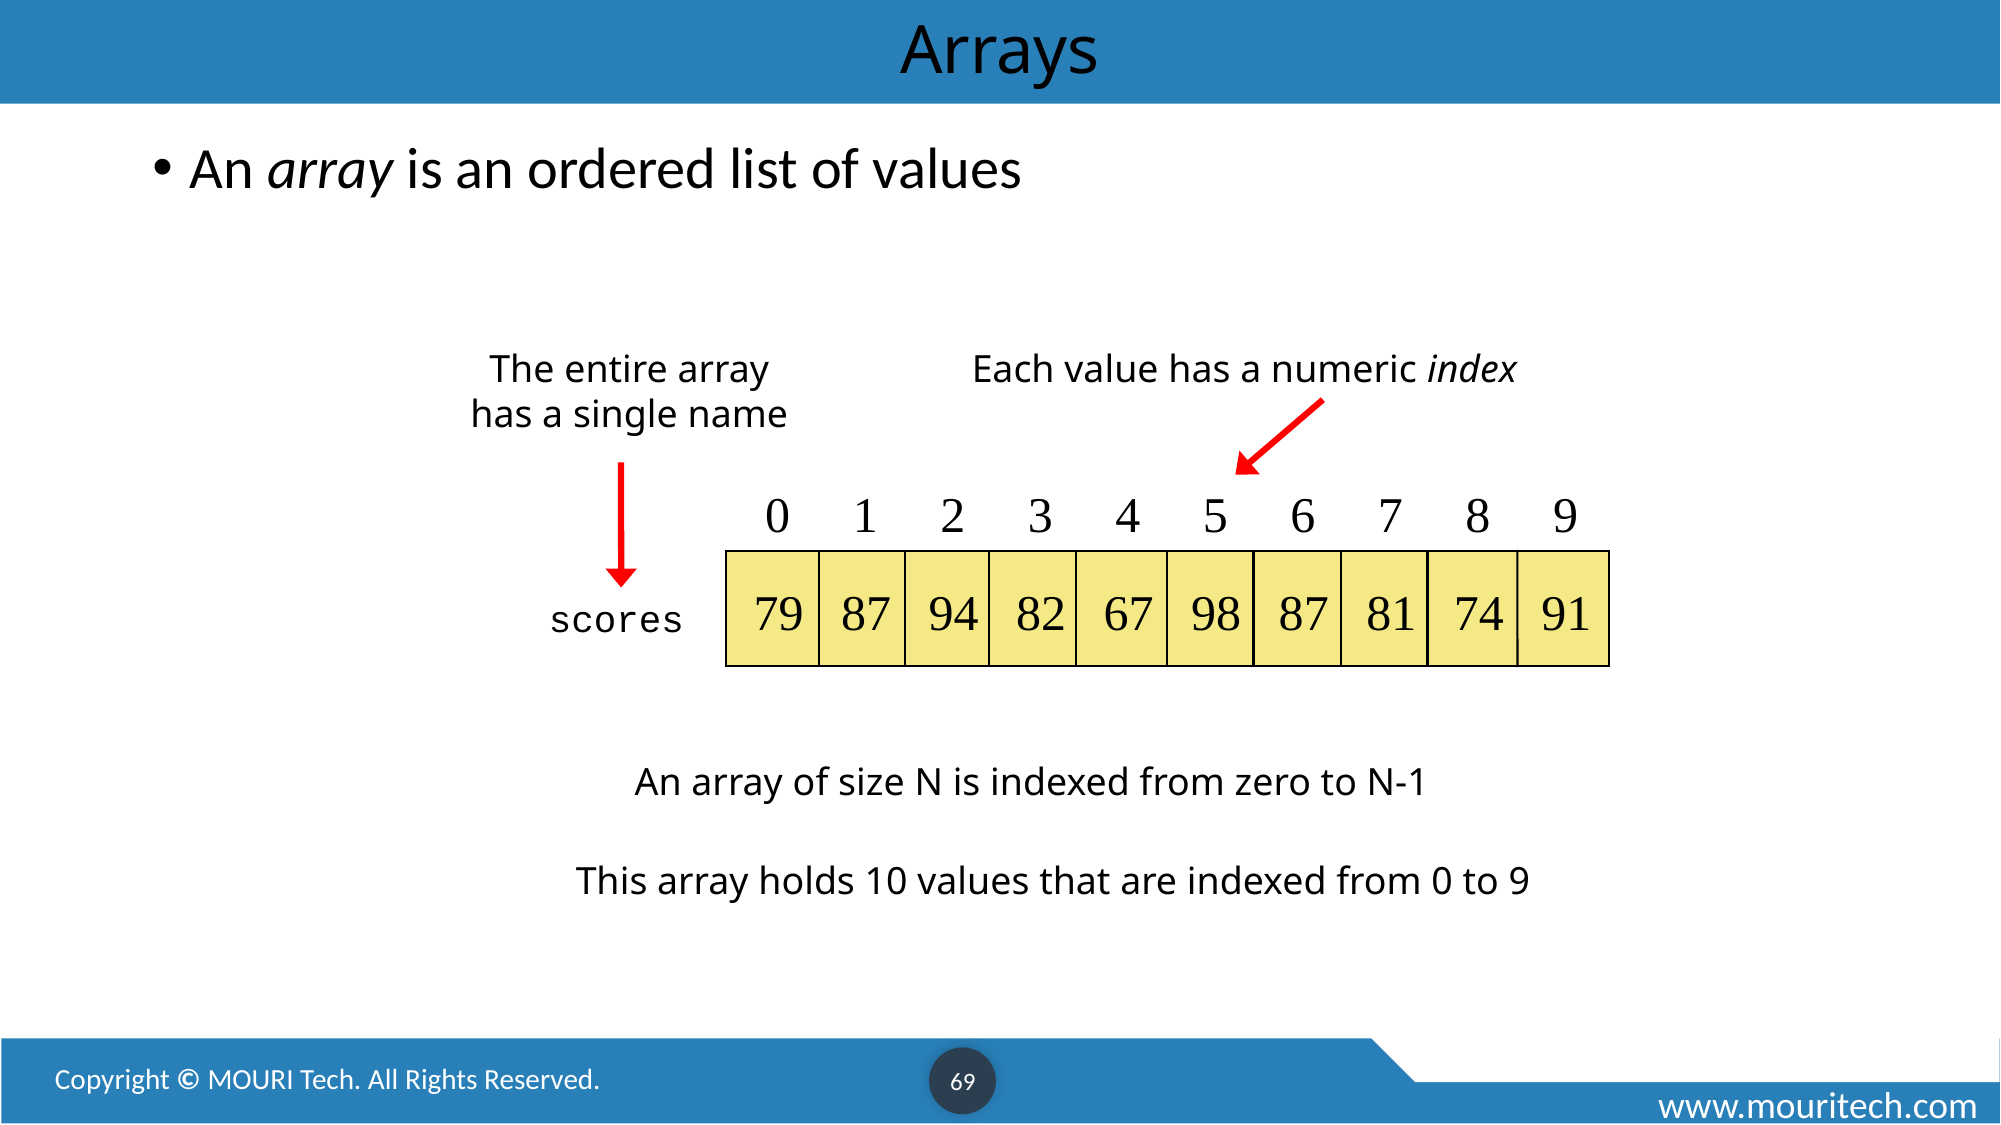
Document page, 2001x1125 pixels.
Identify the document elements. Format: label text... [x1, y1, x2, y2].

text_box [460, 337, 799, 649]
text_box This array holds 10 values that are indexed from 0 to 9 [561, 850, 1546, 910]
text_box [726, 549, 1611, 668]
text_box Each value has a numeric index [957, 337, 1532, 398]
text_box [1235, 399, 1323, 475]
text_box An array of size N is indexed from zero to N-1 [619, 750, 1445, 810]
slide_number 69 [931, 1051, 995, 1111]
title Arrays [0, 0, 2000, 104]
text_box 0 1 2 3 4 5 6 7 8 9 [799, 474, 1593, 549]
list An array is an ordered list of values [137, 130, 1863, 1014]
